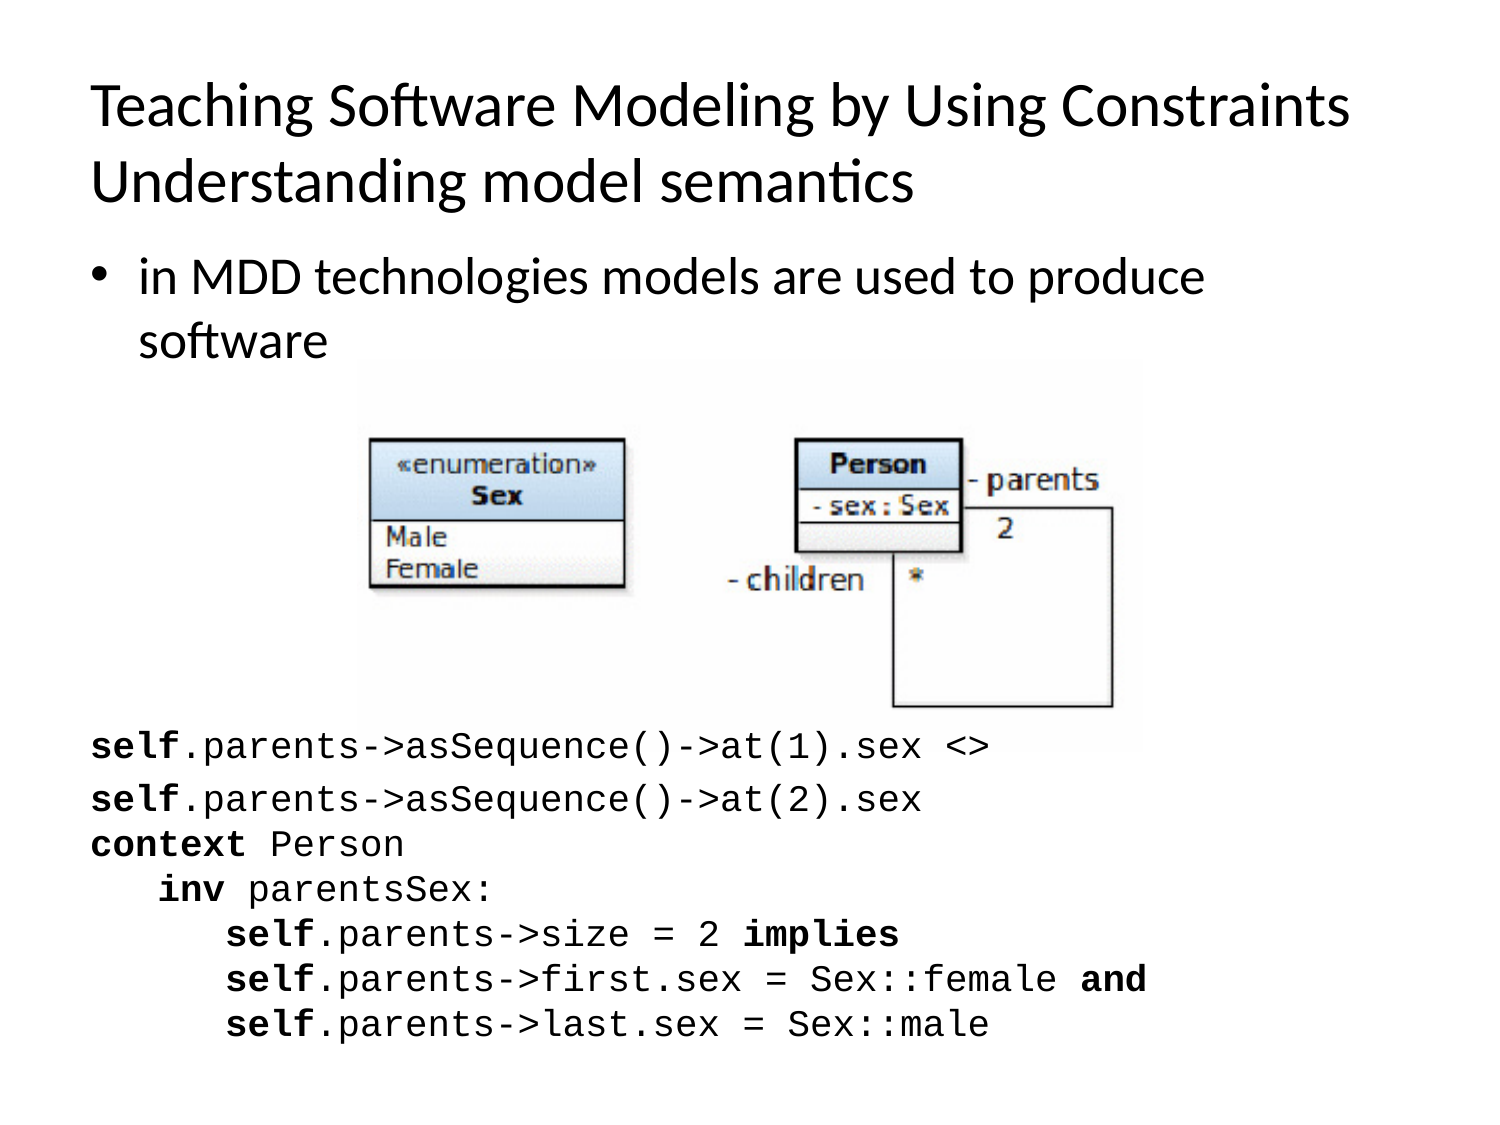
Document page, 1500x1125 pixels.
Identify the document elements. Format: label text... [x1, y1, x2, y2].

title Teaching Software Modeling by Using Constraints Understanding model semantics [75, 45, 1425, 233]
text_box self.parents->asSequence()->at(1).sex <> self.parents->asSequence()->at(2).sex context Person inv parentsSex: self.parents->size = 2 implies self.parents->first.sex = Sex::female and self.parents->last.sex = Sex::male [74, 713, 1459, 1066]
list in MDD technologies models are used to produce software [75, 233, 1425, 378]
picture [356, 359, 1143, 752]
